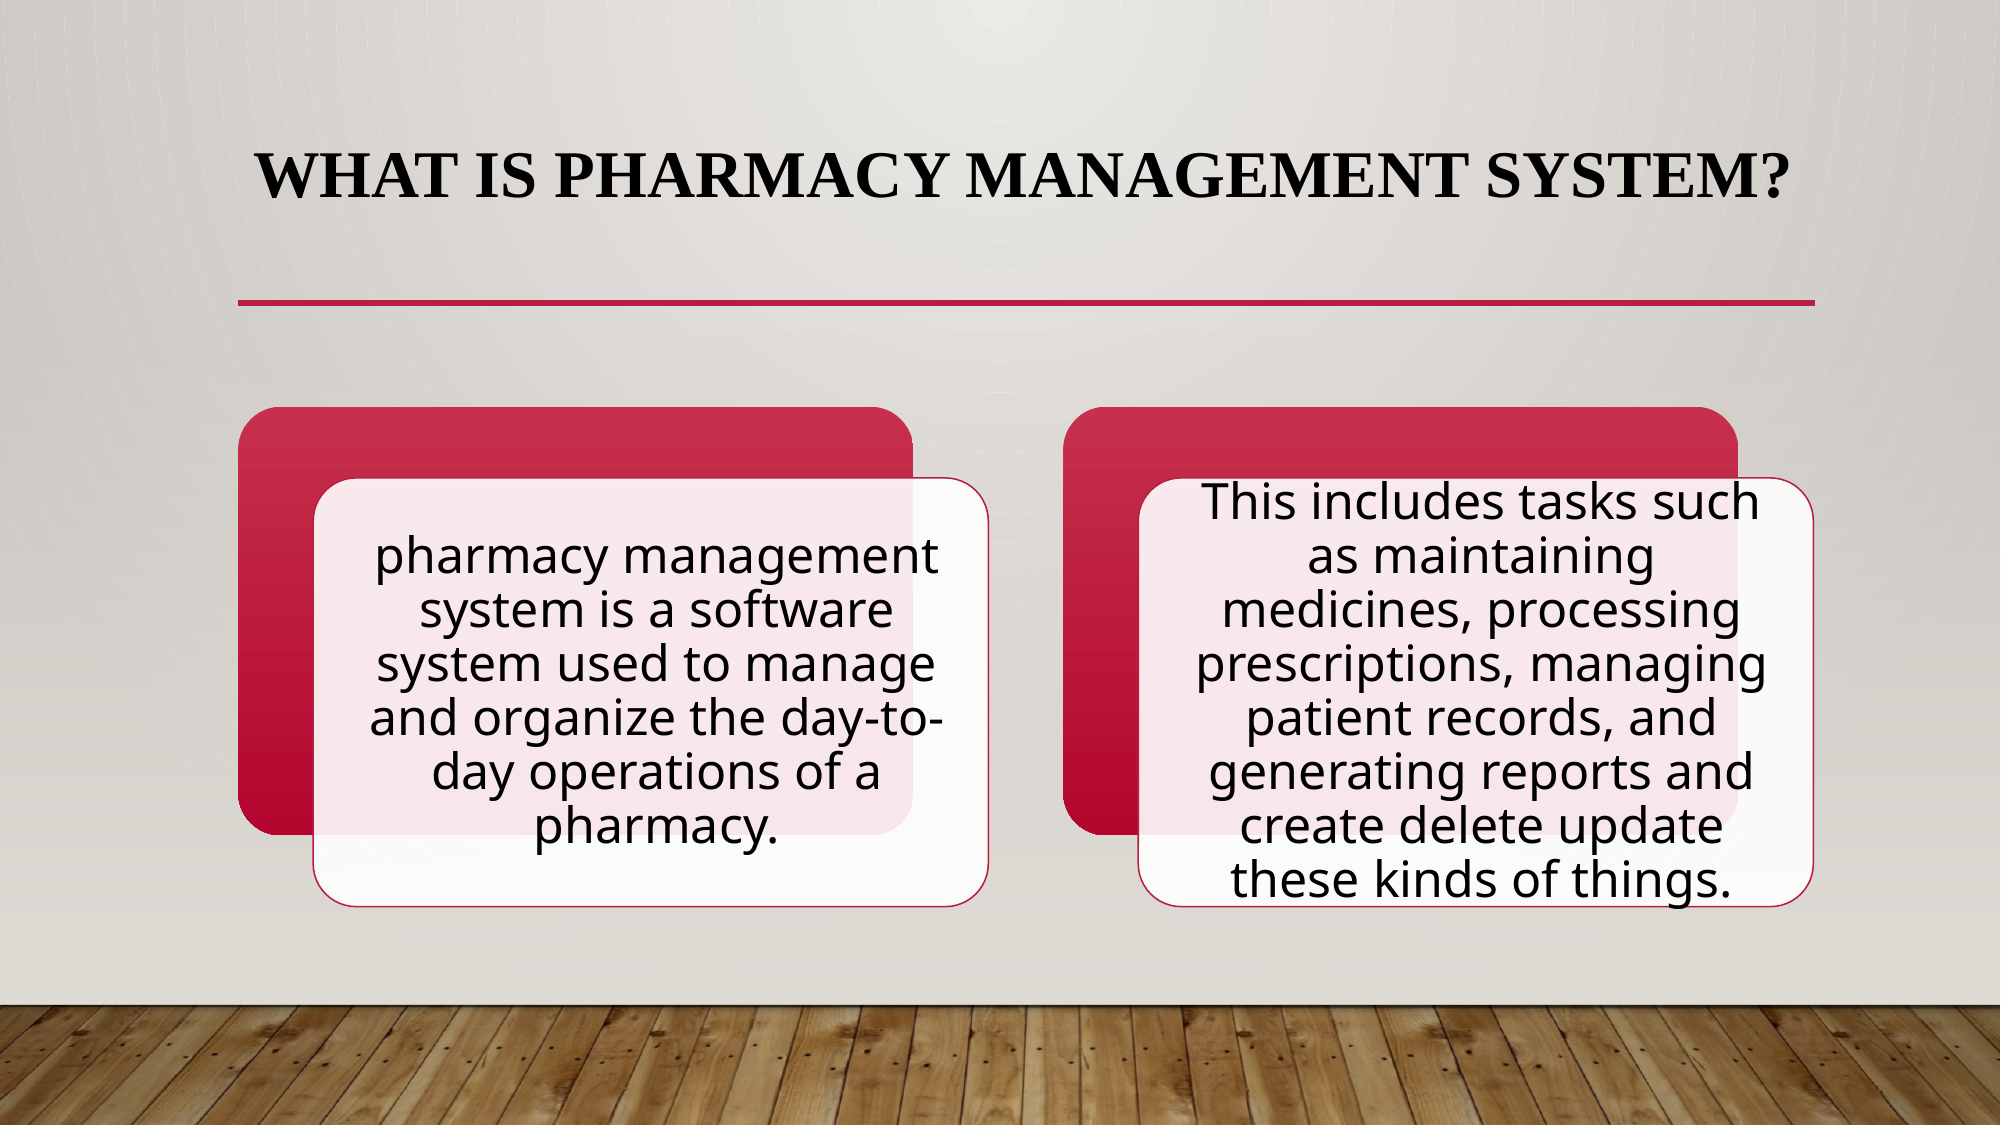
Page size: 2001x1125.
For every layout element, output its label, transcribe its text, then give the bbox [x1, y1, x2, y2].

title WHAT IS PHARMACY MANAGEMENT SYSTEM? [238, 131, 1814, 305]
picture [0, 1005, 2000, 1125]
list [237, 383, 1814, 930]
